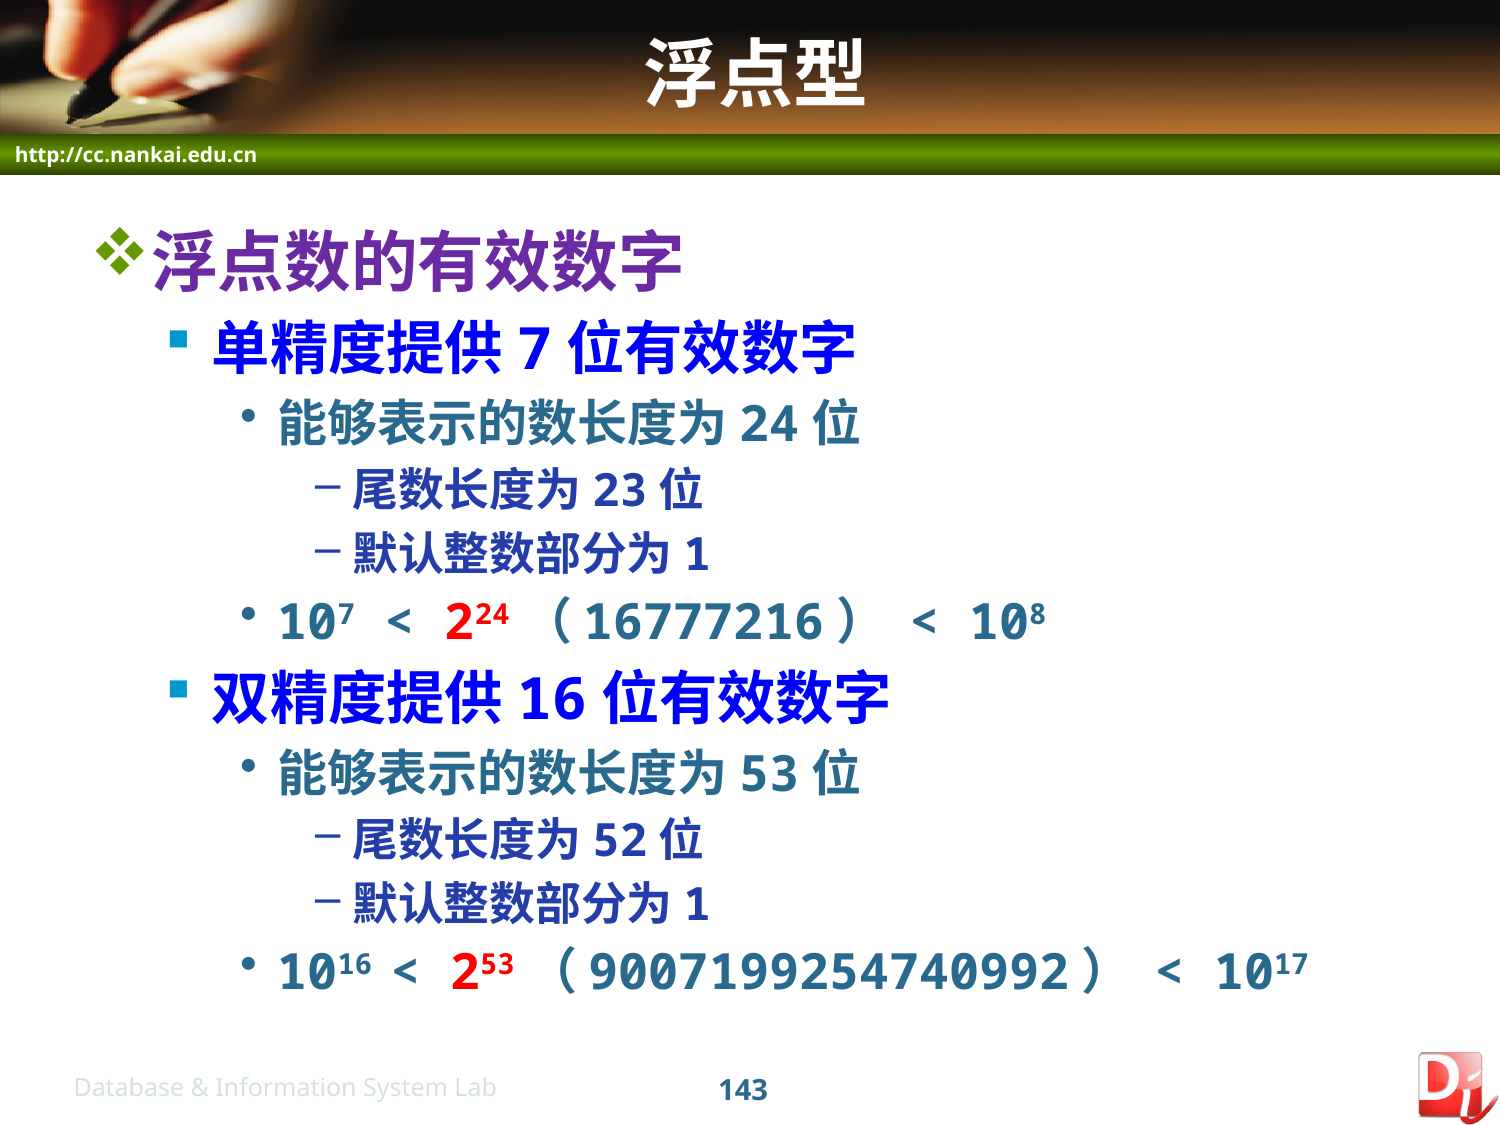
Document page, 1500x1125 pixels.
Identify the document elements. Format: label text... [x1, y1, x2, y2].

title 浮点型 [74, 24, 1438, 118]
footer Database & Information System Lab [58, 1064, 598, 1114]
list 浮点数的有效数字 单精度提供7位有效数字 能够表示的数长度为24位 尾数长度为23位 默认整数部分为1 107 < 224（16777216） < 108 双精度提供16位有效数字 能够表示的数长度为53位 尾数长度为52位 默认整数部分为1 1016 < 253（9007199254740992） < 1017 [74, 212, 1413, 1038]
picture [1417, 1052, 1500, 1125]
slide_number 143 [607, 1063, 880, 1112]
picture [0, 0, 1500, 134]
